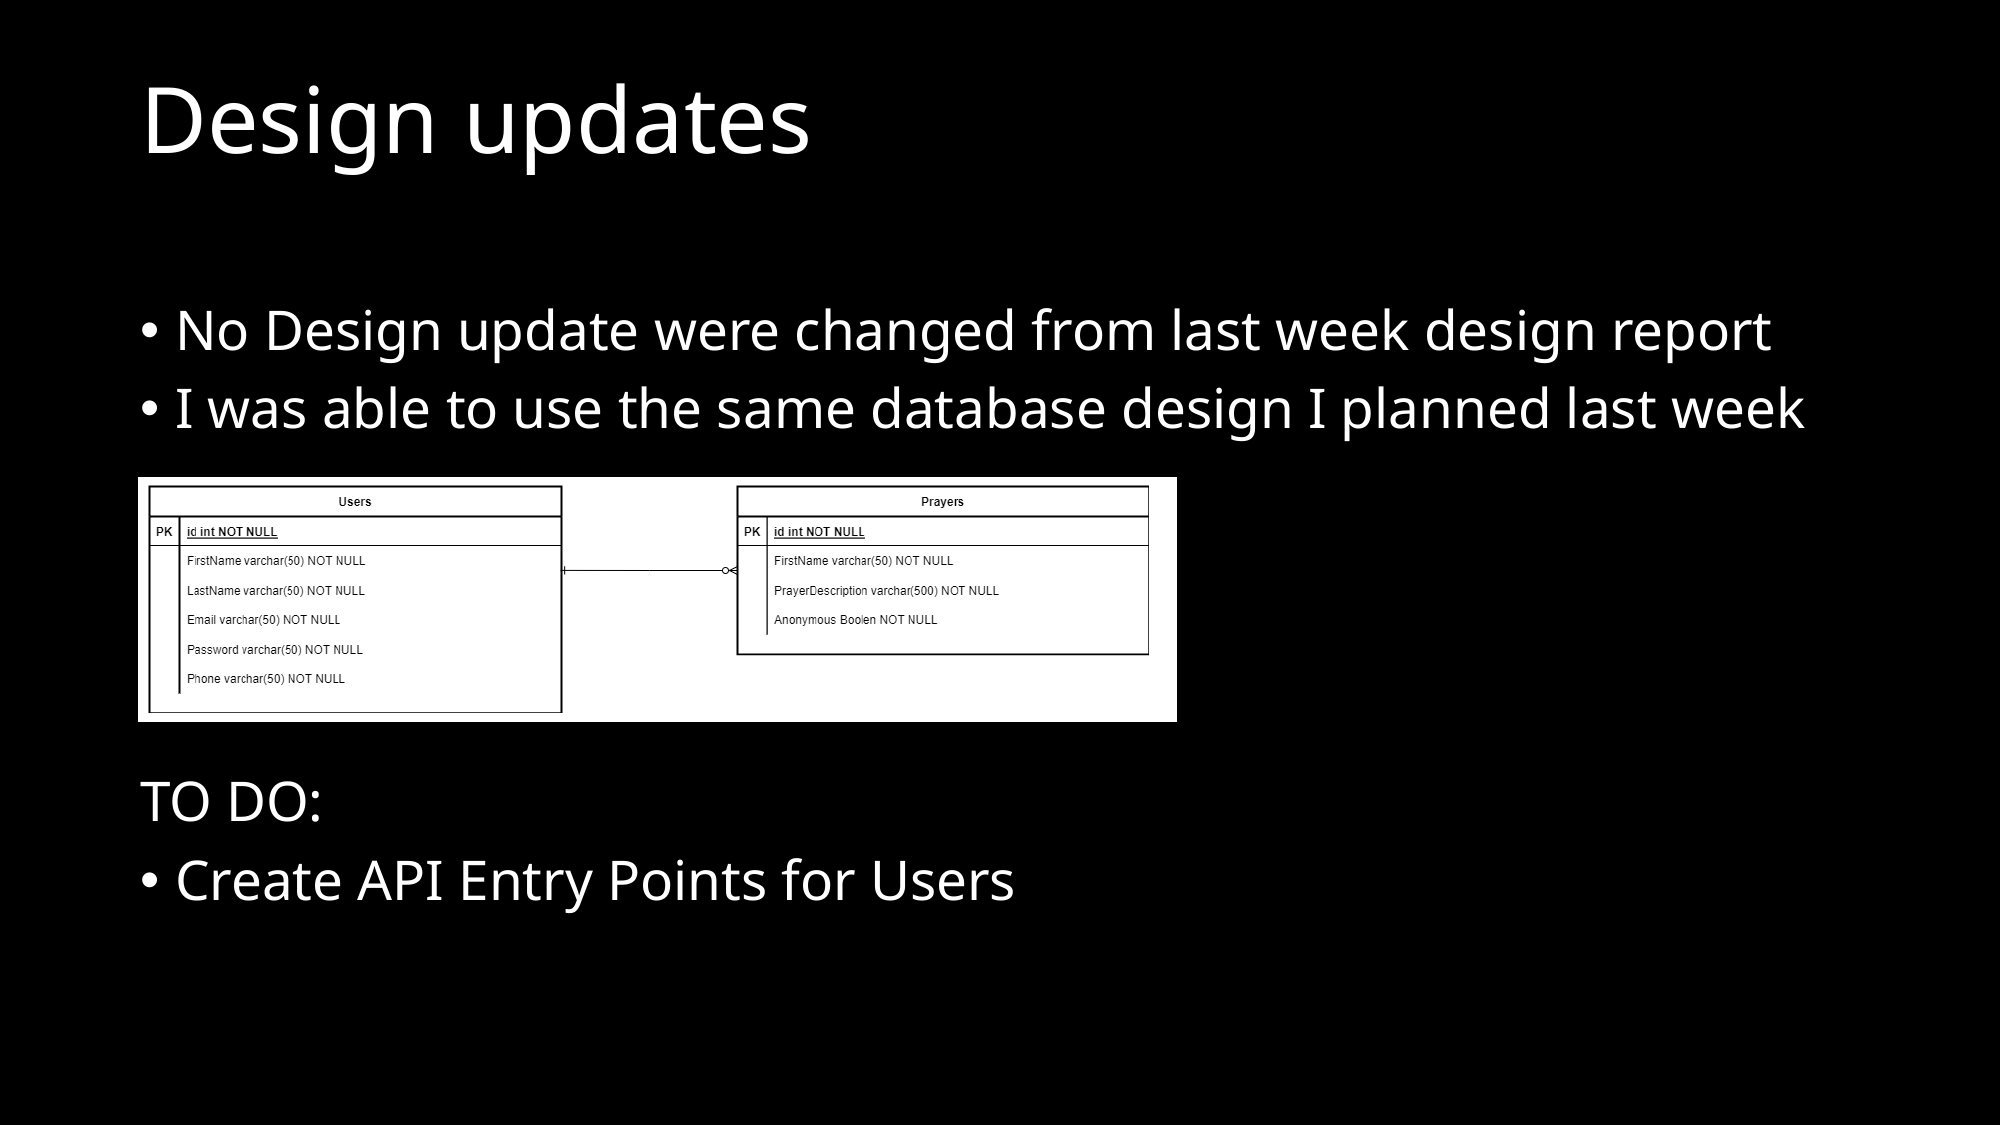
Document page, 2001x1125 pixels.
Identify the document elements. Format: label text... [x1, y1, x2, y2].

title Design updates [125, 67, 1625, 275]
list No Design update were changed from last week design report I was able to use the same database design I planned last week TO DO: Create API Entry Points for Users [125, 295, 1875, 1000]
picture [148, 485, 1149, 713]
text_box [138, 477, 1177, 722]
